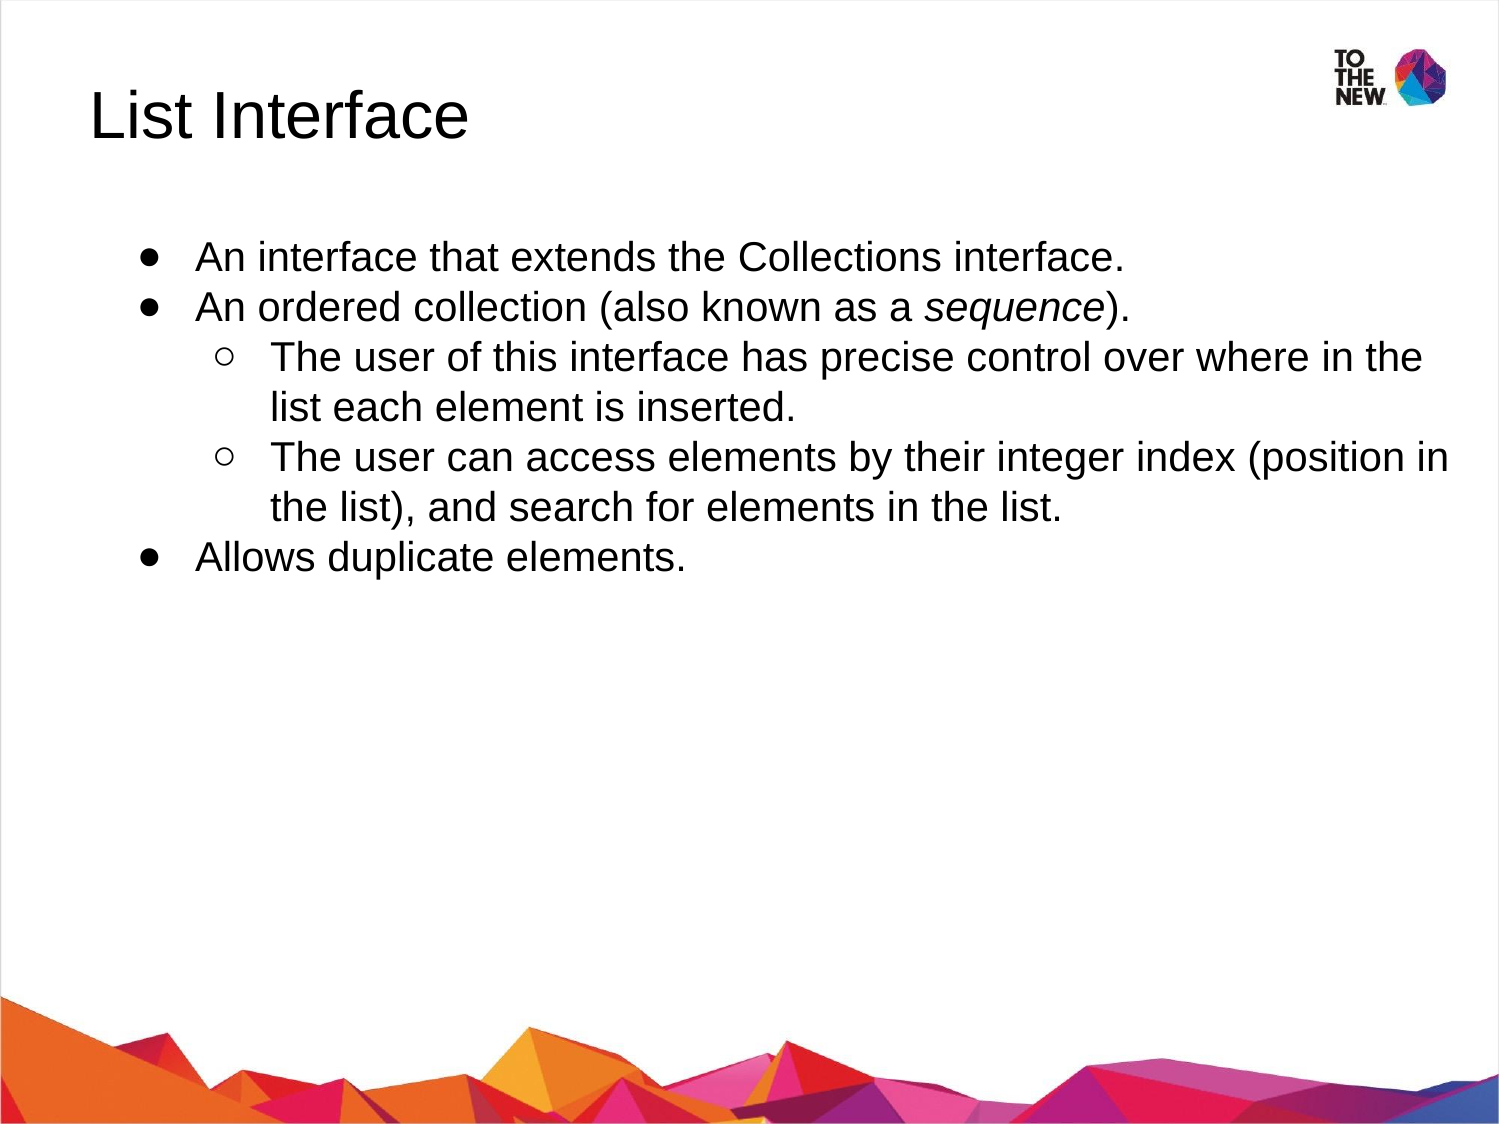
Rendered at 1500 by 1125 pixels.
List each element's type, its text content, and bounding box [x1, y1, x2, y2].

picture [0, 0, 1499, 1124]
text_box List Interface [74, 37, 1425, 188]
text_box An interface that extends the Collections interface. An ordered collection (also known as a sequence). The user of this interface has precise control over where in the list each element is inserted. The user can access elements by their integer index (position in the list), and search for elements in the list. Allows duplicate elements. [105, 222, 1475, 1000]
